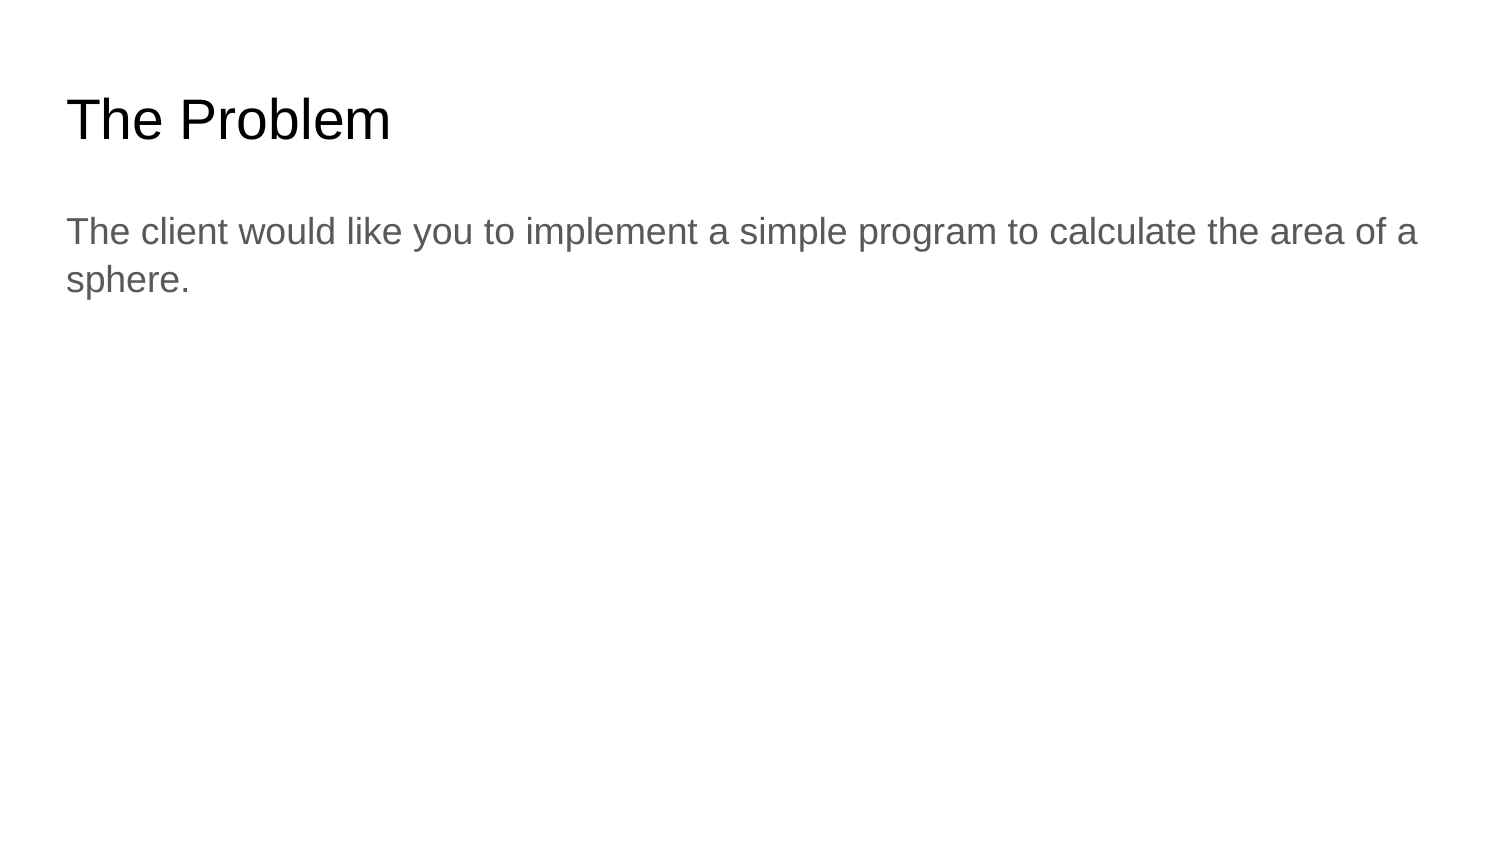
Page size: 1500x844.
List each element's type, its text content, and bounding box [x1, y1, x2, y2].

list The client would like you to implement a simple program to calculate the area of a sphere. [51, 189, 1449, 750]
title The Problem [51, 72, 1449, 167]
